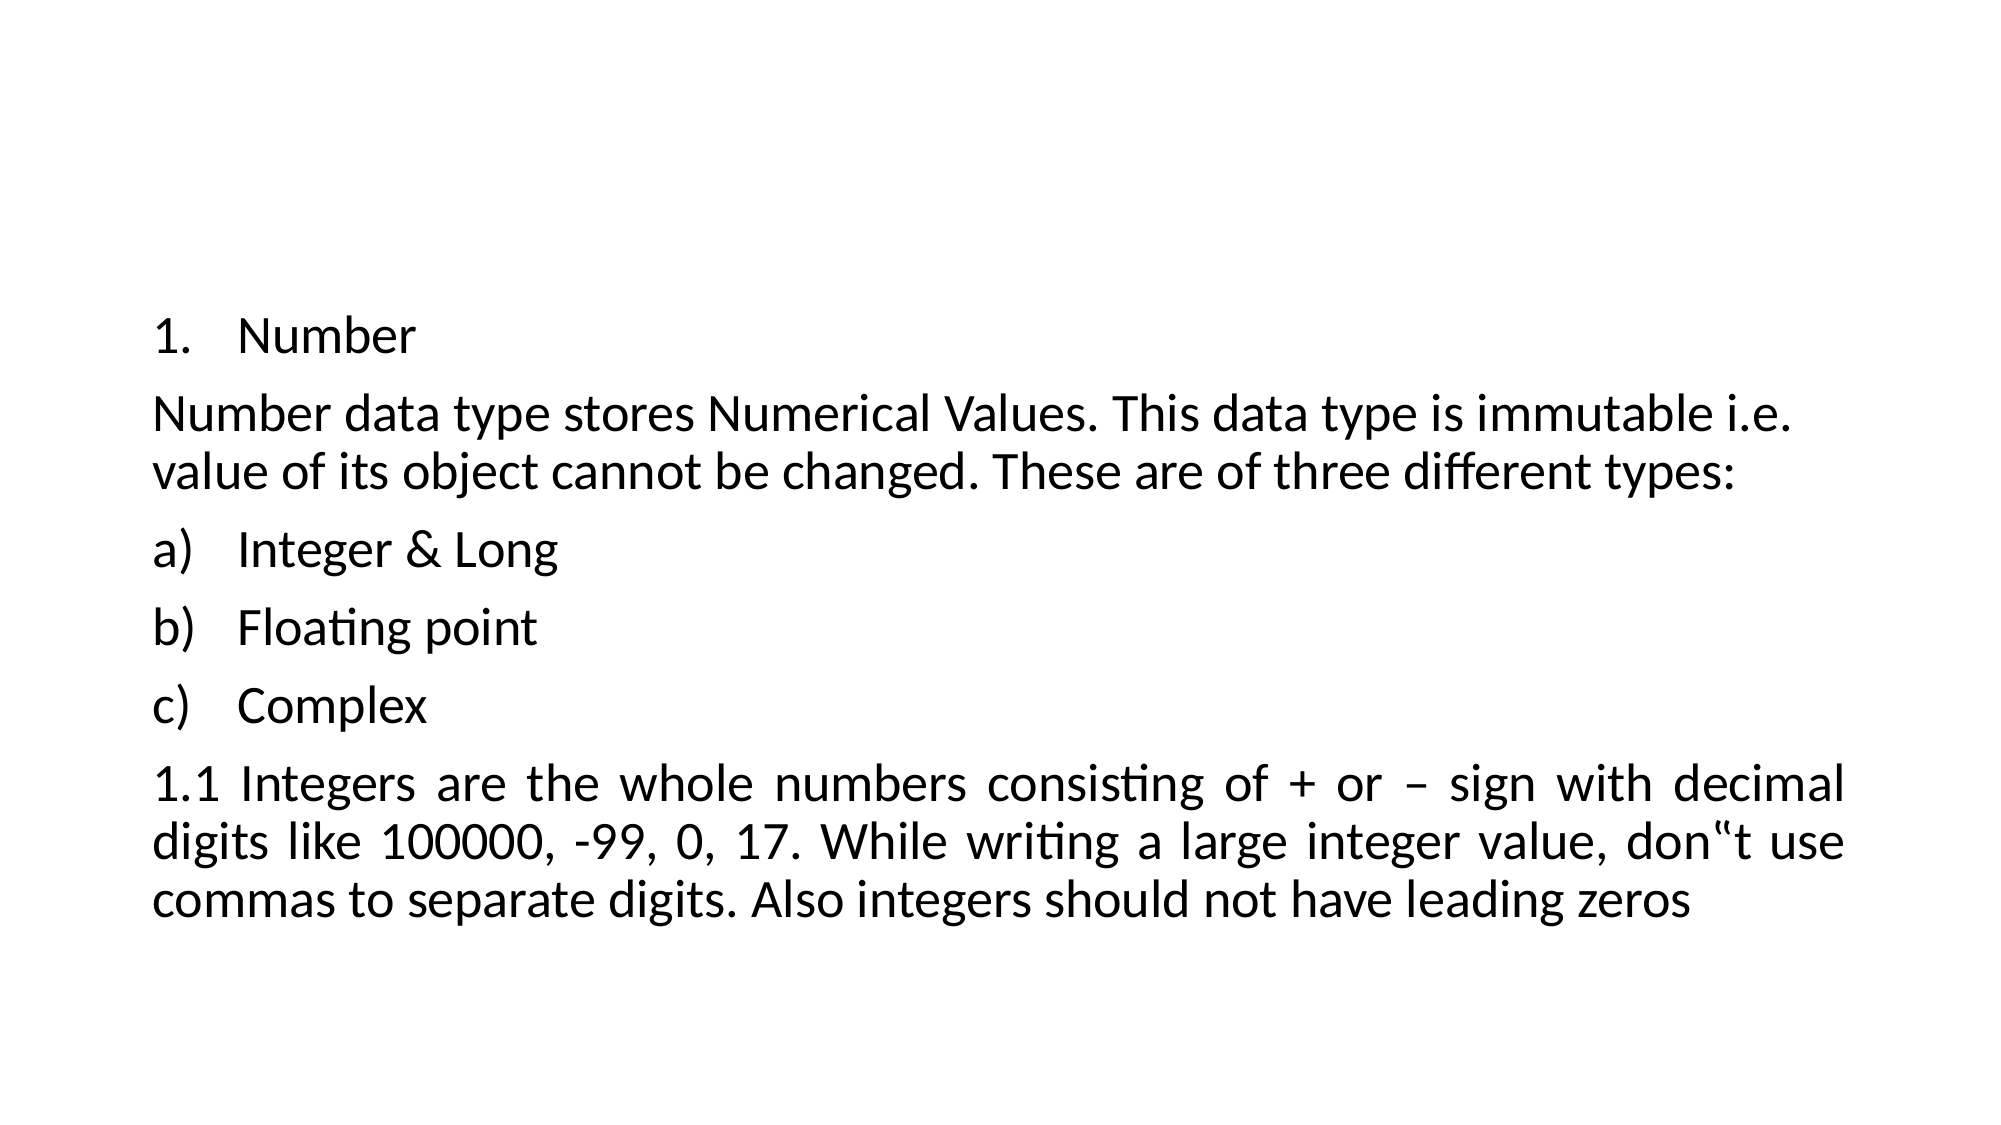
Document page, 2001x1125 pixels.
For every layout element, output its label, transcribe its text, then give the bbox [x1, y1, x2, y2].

list Number Number data type stores Numerical Values. This data type is immutable i.e. value of its object cannot be changed. These are of three different types: Integer & Long Floating point Complex 1.1 Integers are the whole numbers consisting of + or – sign with decimal digits like 100000, -99, 0, 17. While writing a large integer value, don‟t use commas to separate digits. Also integers should not have leading zeros [137, 299, 1863, 1014]
